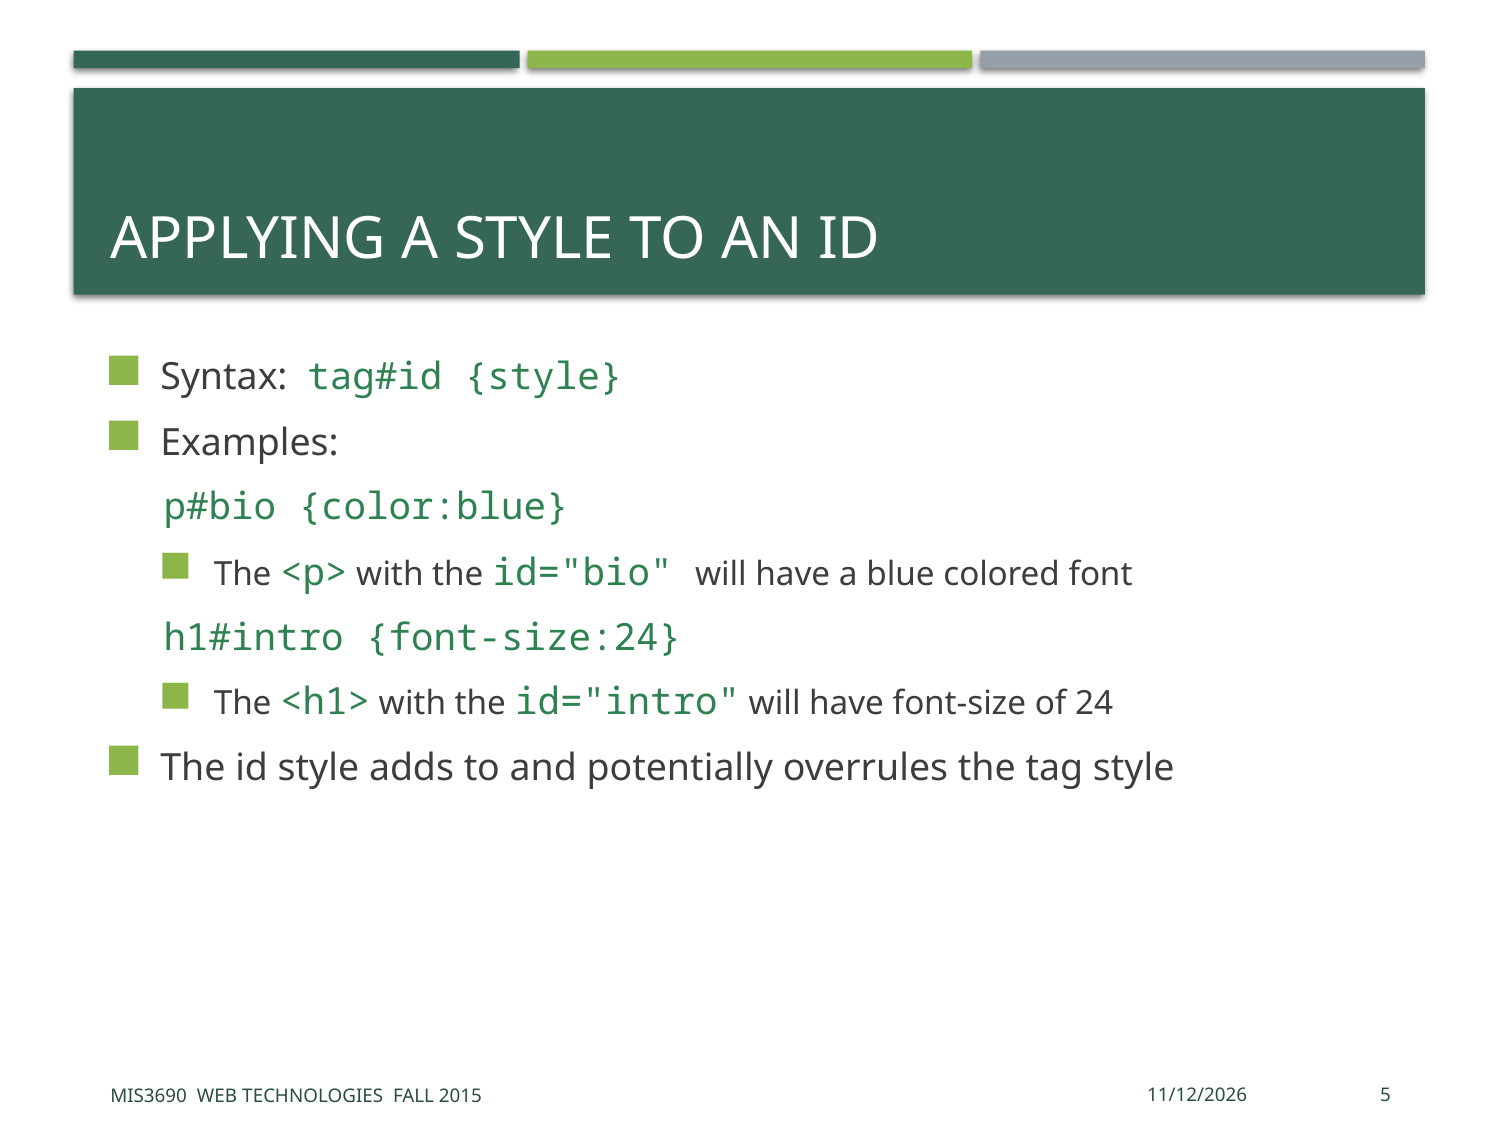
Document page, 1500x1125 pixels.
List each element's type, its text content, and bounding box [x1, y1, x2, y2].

list Syntax: tag#id {style} Examples: p#bio {color:blue} The <p> with the id="bio" will have a blue colored font h1#intro {font-size:24} The <h1> with the id="intro" will have font-size of 24 The id style adds to and potentially overrules the tag style [95, 344, 1406, 1038]
slide_number 5 [1279, 1065, 1406, 1125]
title Applying a Style to an ID [95, 99, 1406, 278]
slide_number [911, 1065, 1262, 1125]
footer MIS3690 Web Technologies Fall 2015 [95, 1064, 895, 1125]
